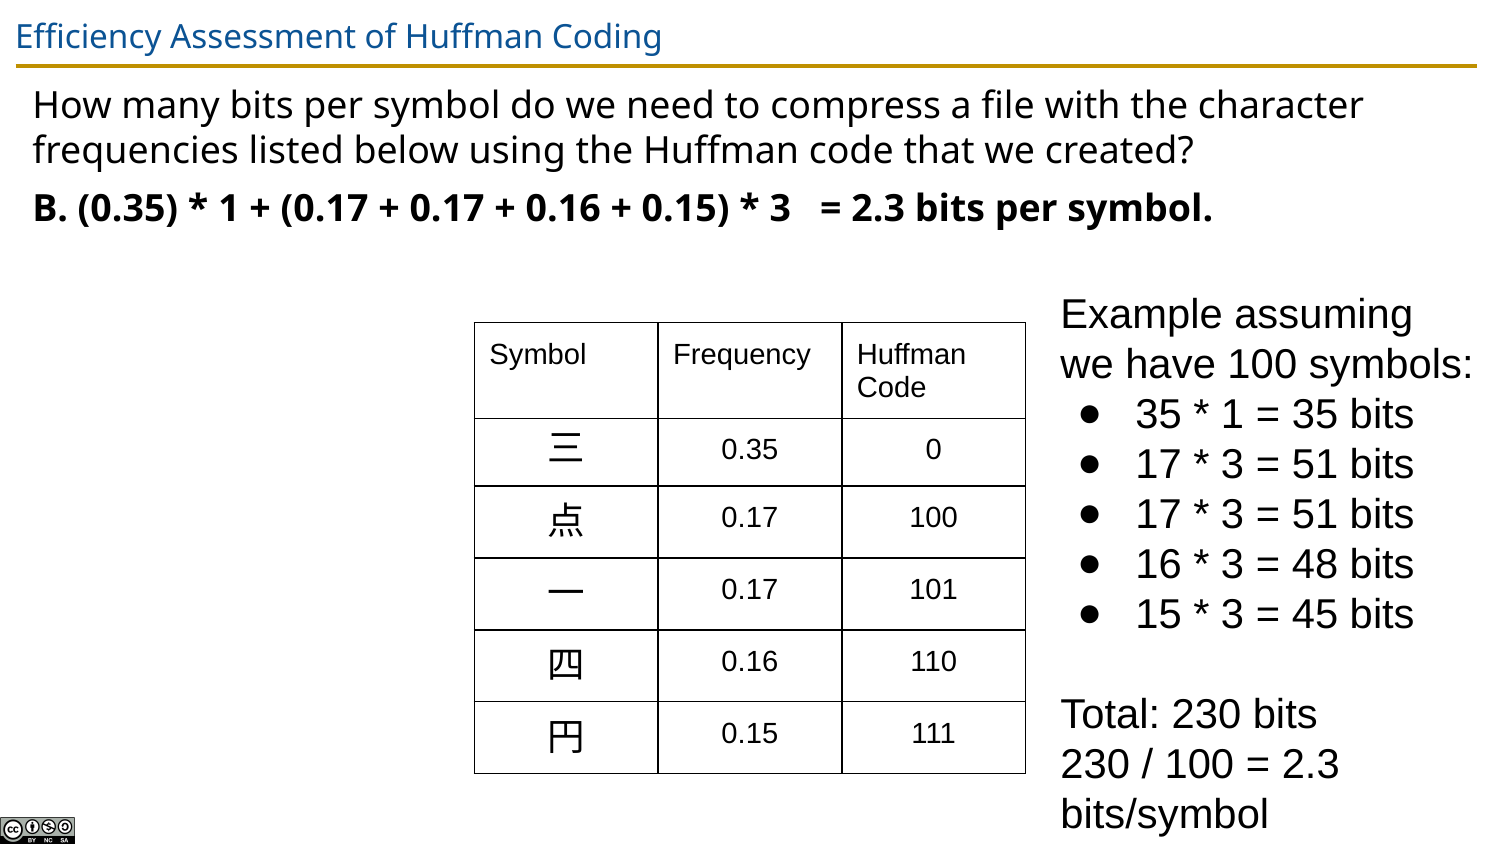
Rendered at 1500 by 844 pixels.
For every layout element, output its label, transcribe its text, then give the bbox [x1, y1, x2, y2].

table_cell 100 [843, 487, 1025, 557]
table_cell 111 [843, 702, 1025, 773]
table_cell 0.17 [659, 559, 841, 629]
table_header Frequency [659, 323, 841, 418]
table_cell 0.16 [659, 631, 841, 701]
table_cell 0.15 [659, 702, 841, 773]
table_cell 点 [475, 487, 657, 557]
picture [0, 817, 75, 844]
table_cell 一 [475, 559, 657, 629]
table_header Huffman Code [843, 323, 1025, 418]
table_cell 110 [843, 631, 1025, 701]
table_cell 0.17 [659, 487, 841, 557]
title Efficiency Assessment of Huffman Coding [0, 0, 1398, 65]
list How many bits per symbol do we need to compress a file with the character frequencies listed below using the Huffman code that we created? B. (0.35) * 1 + (0.17 + 0.17 + 0.16 + 0.15) * 3 = 2.3 bits per symbol. [17, 65, 1416, 627]
table_cell 101 [843, 559, 1025, 629]
table_cell 0.35 [659, 419, 841, 485]
table_cell 0 [843, 419, 1025, 485]
table_cell 四 [475, 631, 657, 701]
table_header Symbol [475, 323, 657, 418]
table_cell 円 [475, 702, 657, 773]
text_box Example assuming we have 100 symbols: 35 * 1 = 35 bits 17 * 3 = 51 bits 17 * 3 = 51 bits 16 * 3 = 48 bits 15 * 3 = 45 bits Total: 230 bits 230 / 100 = 2.3 bits/symbol [1045, 272, 1490, 757]
table_cell 三 [475, 419, 657, 485]
